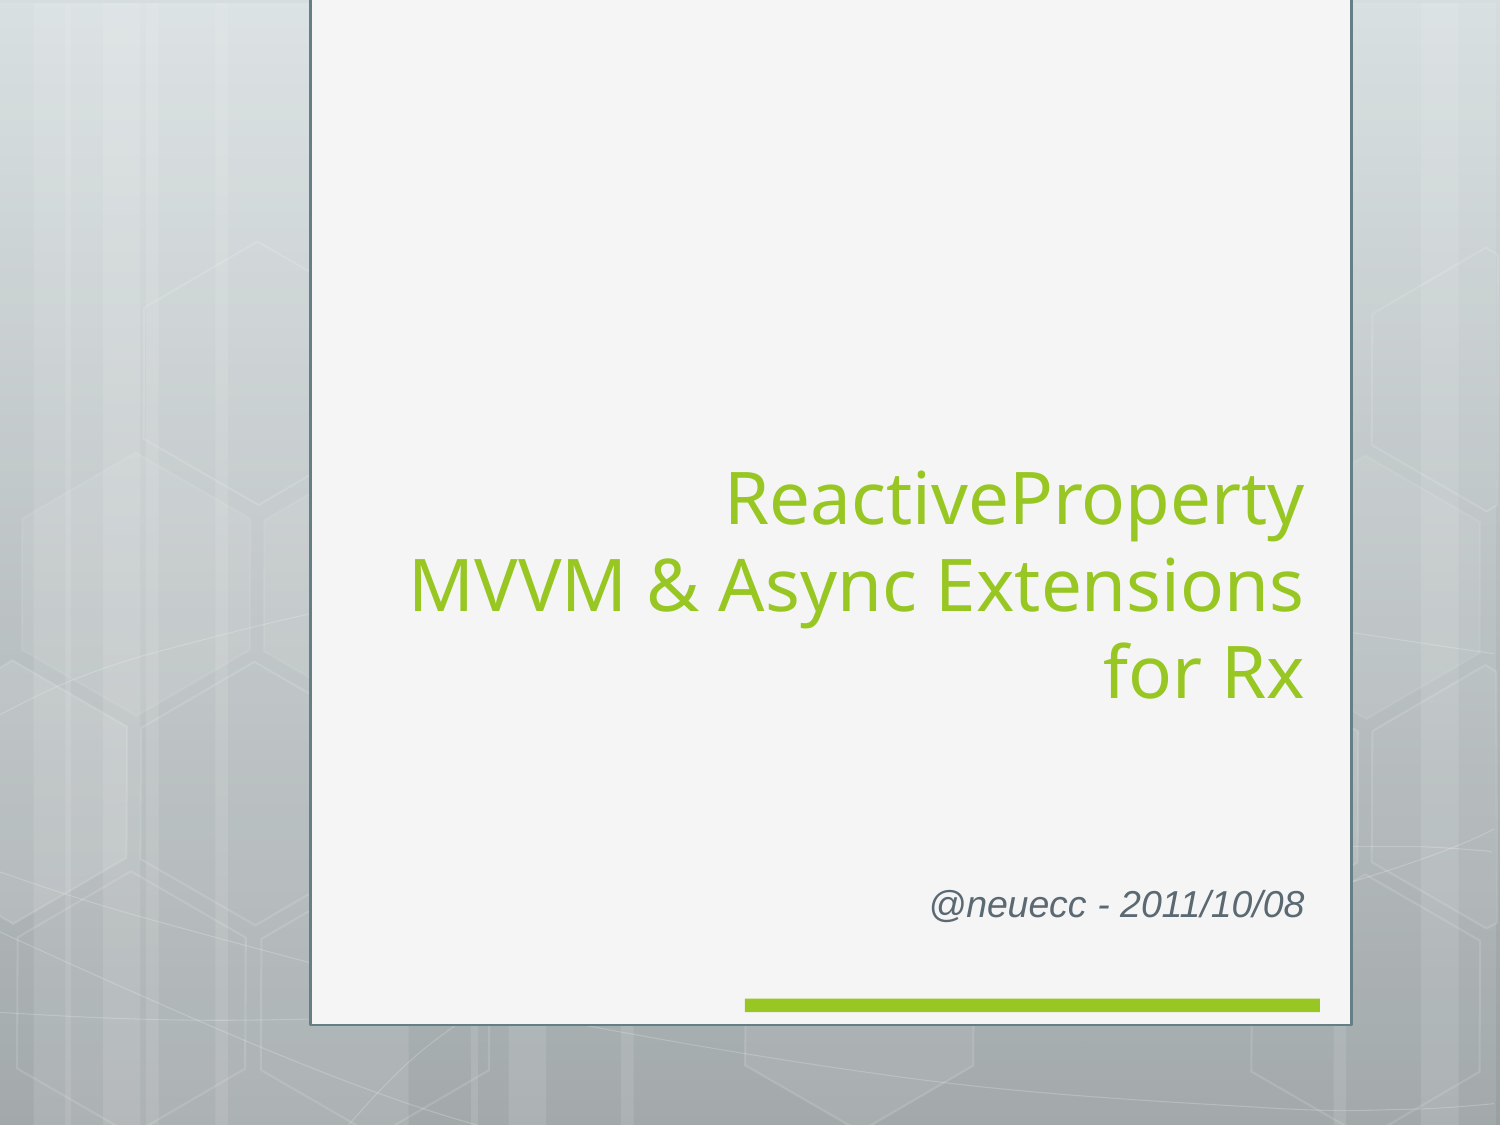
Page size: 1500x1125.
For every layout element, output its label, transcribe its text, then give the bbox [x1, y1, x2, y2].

title ReactiveProperty MVVM & Async Extensions for Rx [277, 444, 1320, 724]
subtitle @neuecc - 2011/10/08 [776, 725, 1320, 933]
